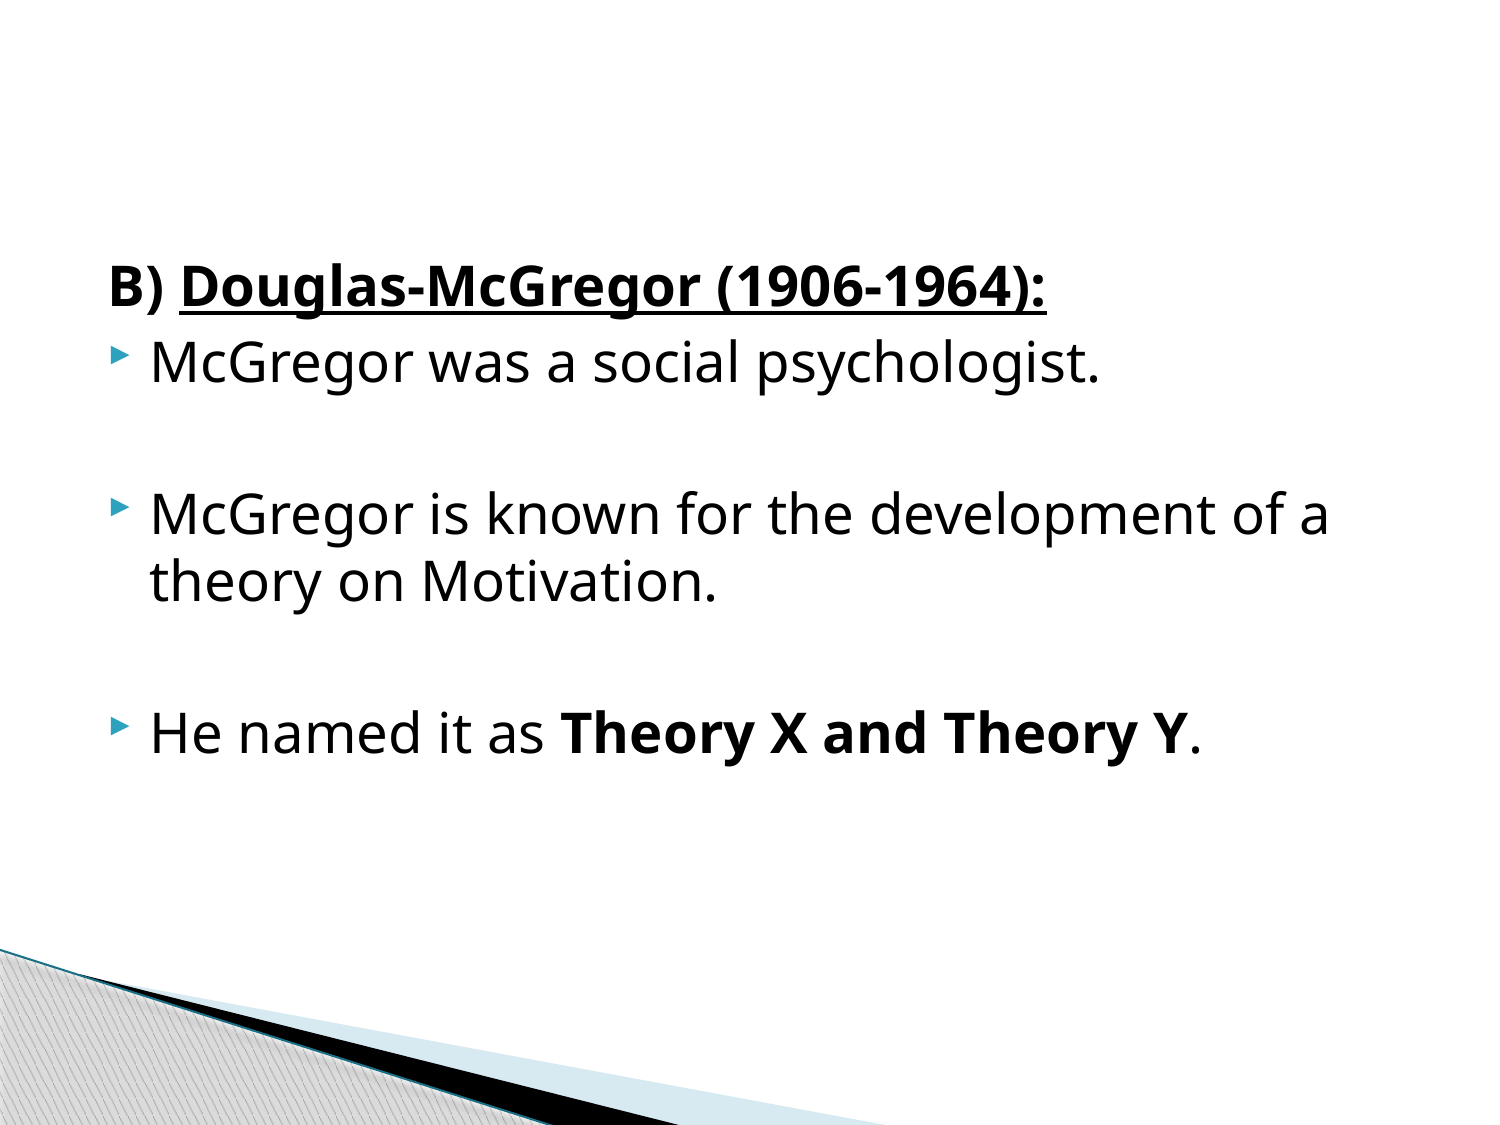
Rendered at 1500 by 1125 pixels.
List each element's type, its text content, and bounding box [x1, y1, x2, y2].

list B) Douglas-McGregor (1906-1964): McGregor was a social psychologist. McGregor is known for the development of a theory on Motivation. He named it as Theory X and Theory Y. [75, 243, 1425, 986]
